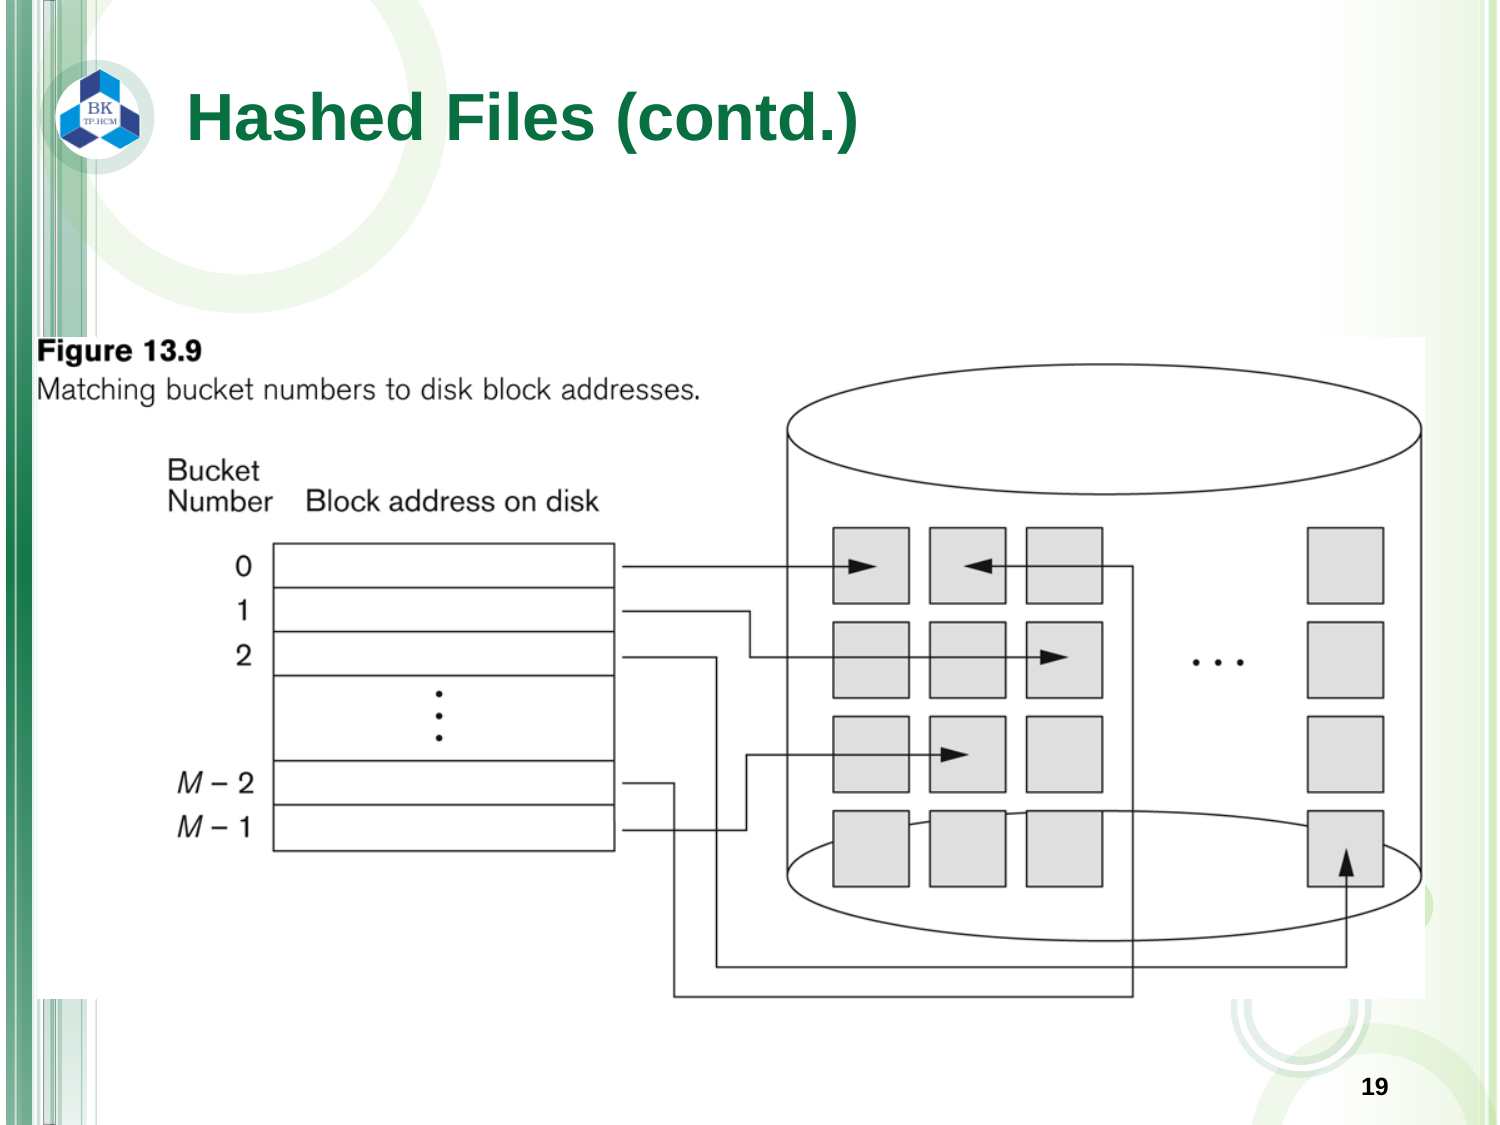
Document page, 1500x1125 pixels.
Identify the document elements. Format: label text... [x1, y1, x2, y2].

picture [50, 66, 150, 150]
title Hashed Files (contd.) [170, 36, 1424, 192]
slide_number 19 [1312, 1062, 1438, 1113]
picture [37, 337, 1426, 999]
